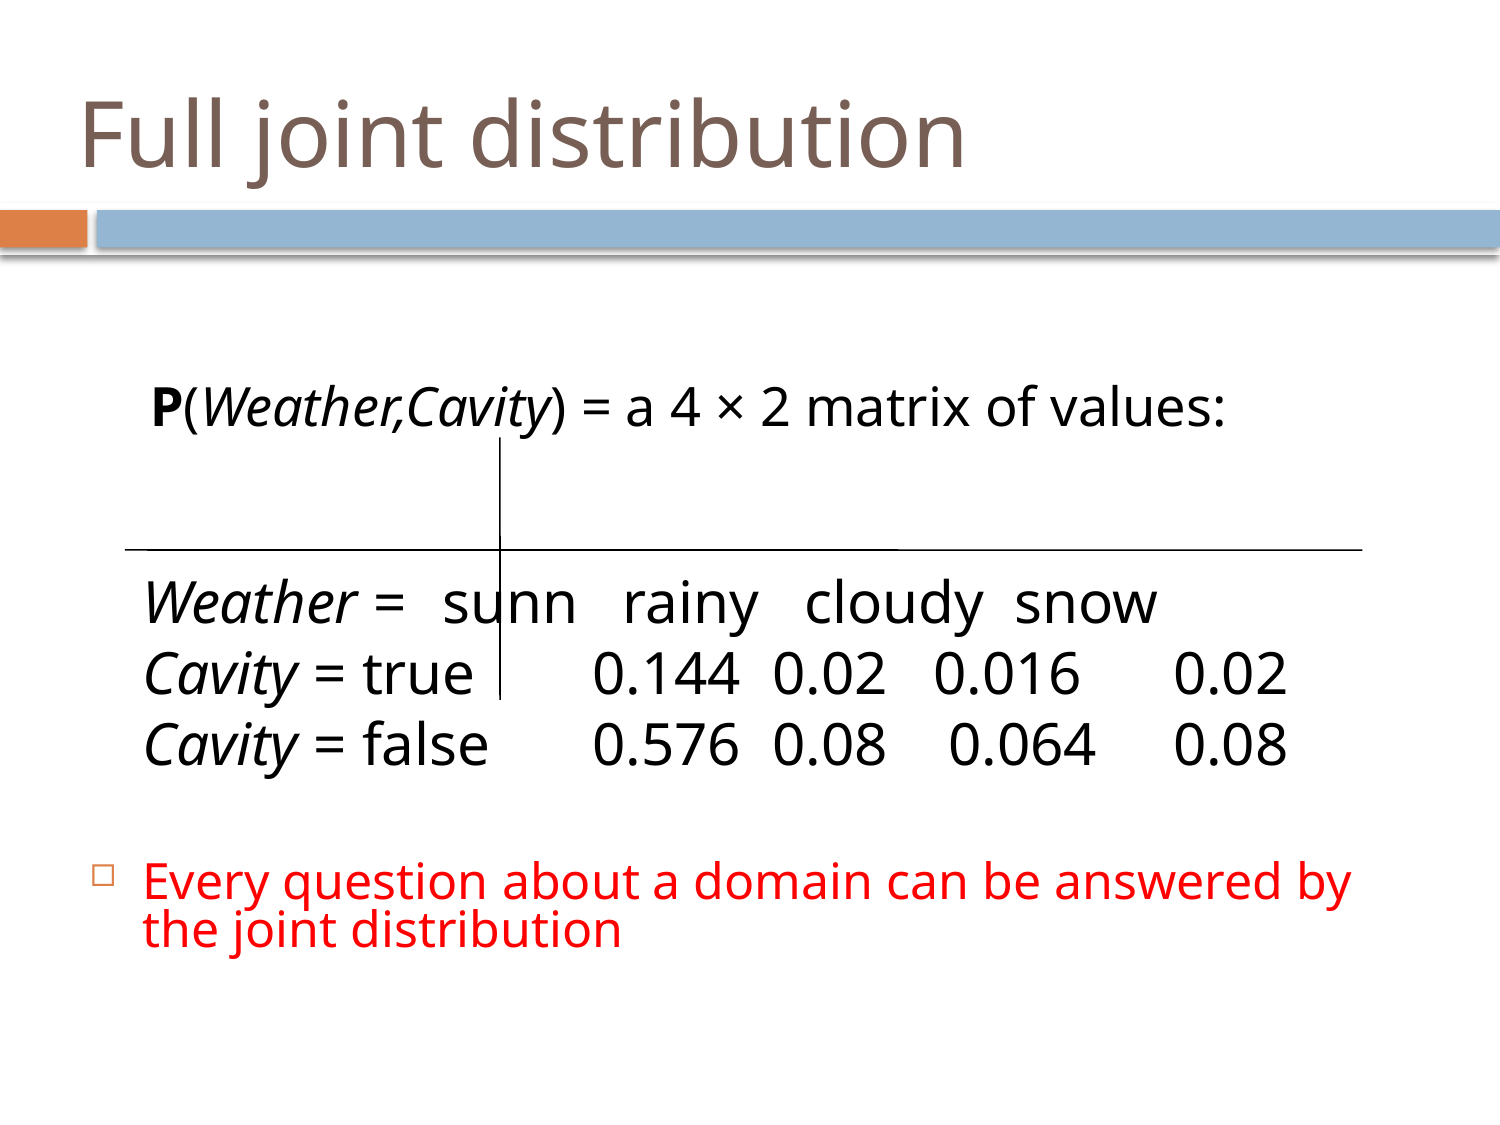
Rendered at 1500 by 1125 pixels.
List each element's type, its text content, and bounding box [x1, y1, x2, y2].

title Full joint distribution [62, 37, 1413, 225]
list P(Weather,Cavity) = a 4 × 2 matrix of values: Weather = sunn rainy cloudy snow Cavity = true 0.144 0.02 0.016 0.02 Cavity = false 0.576 0.08 0.064 0.08 Every question about a domain can be answered by the joint distribution [75, 237, 1425, 1100]
